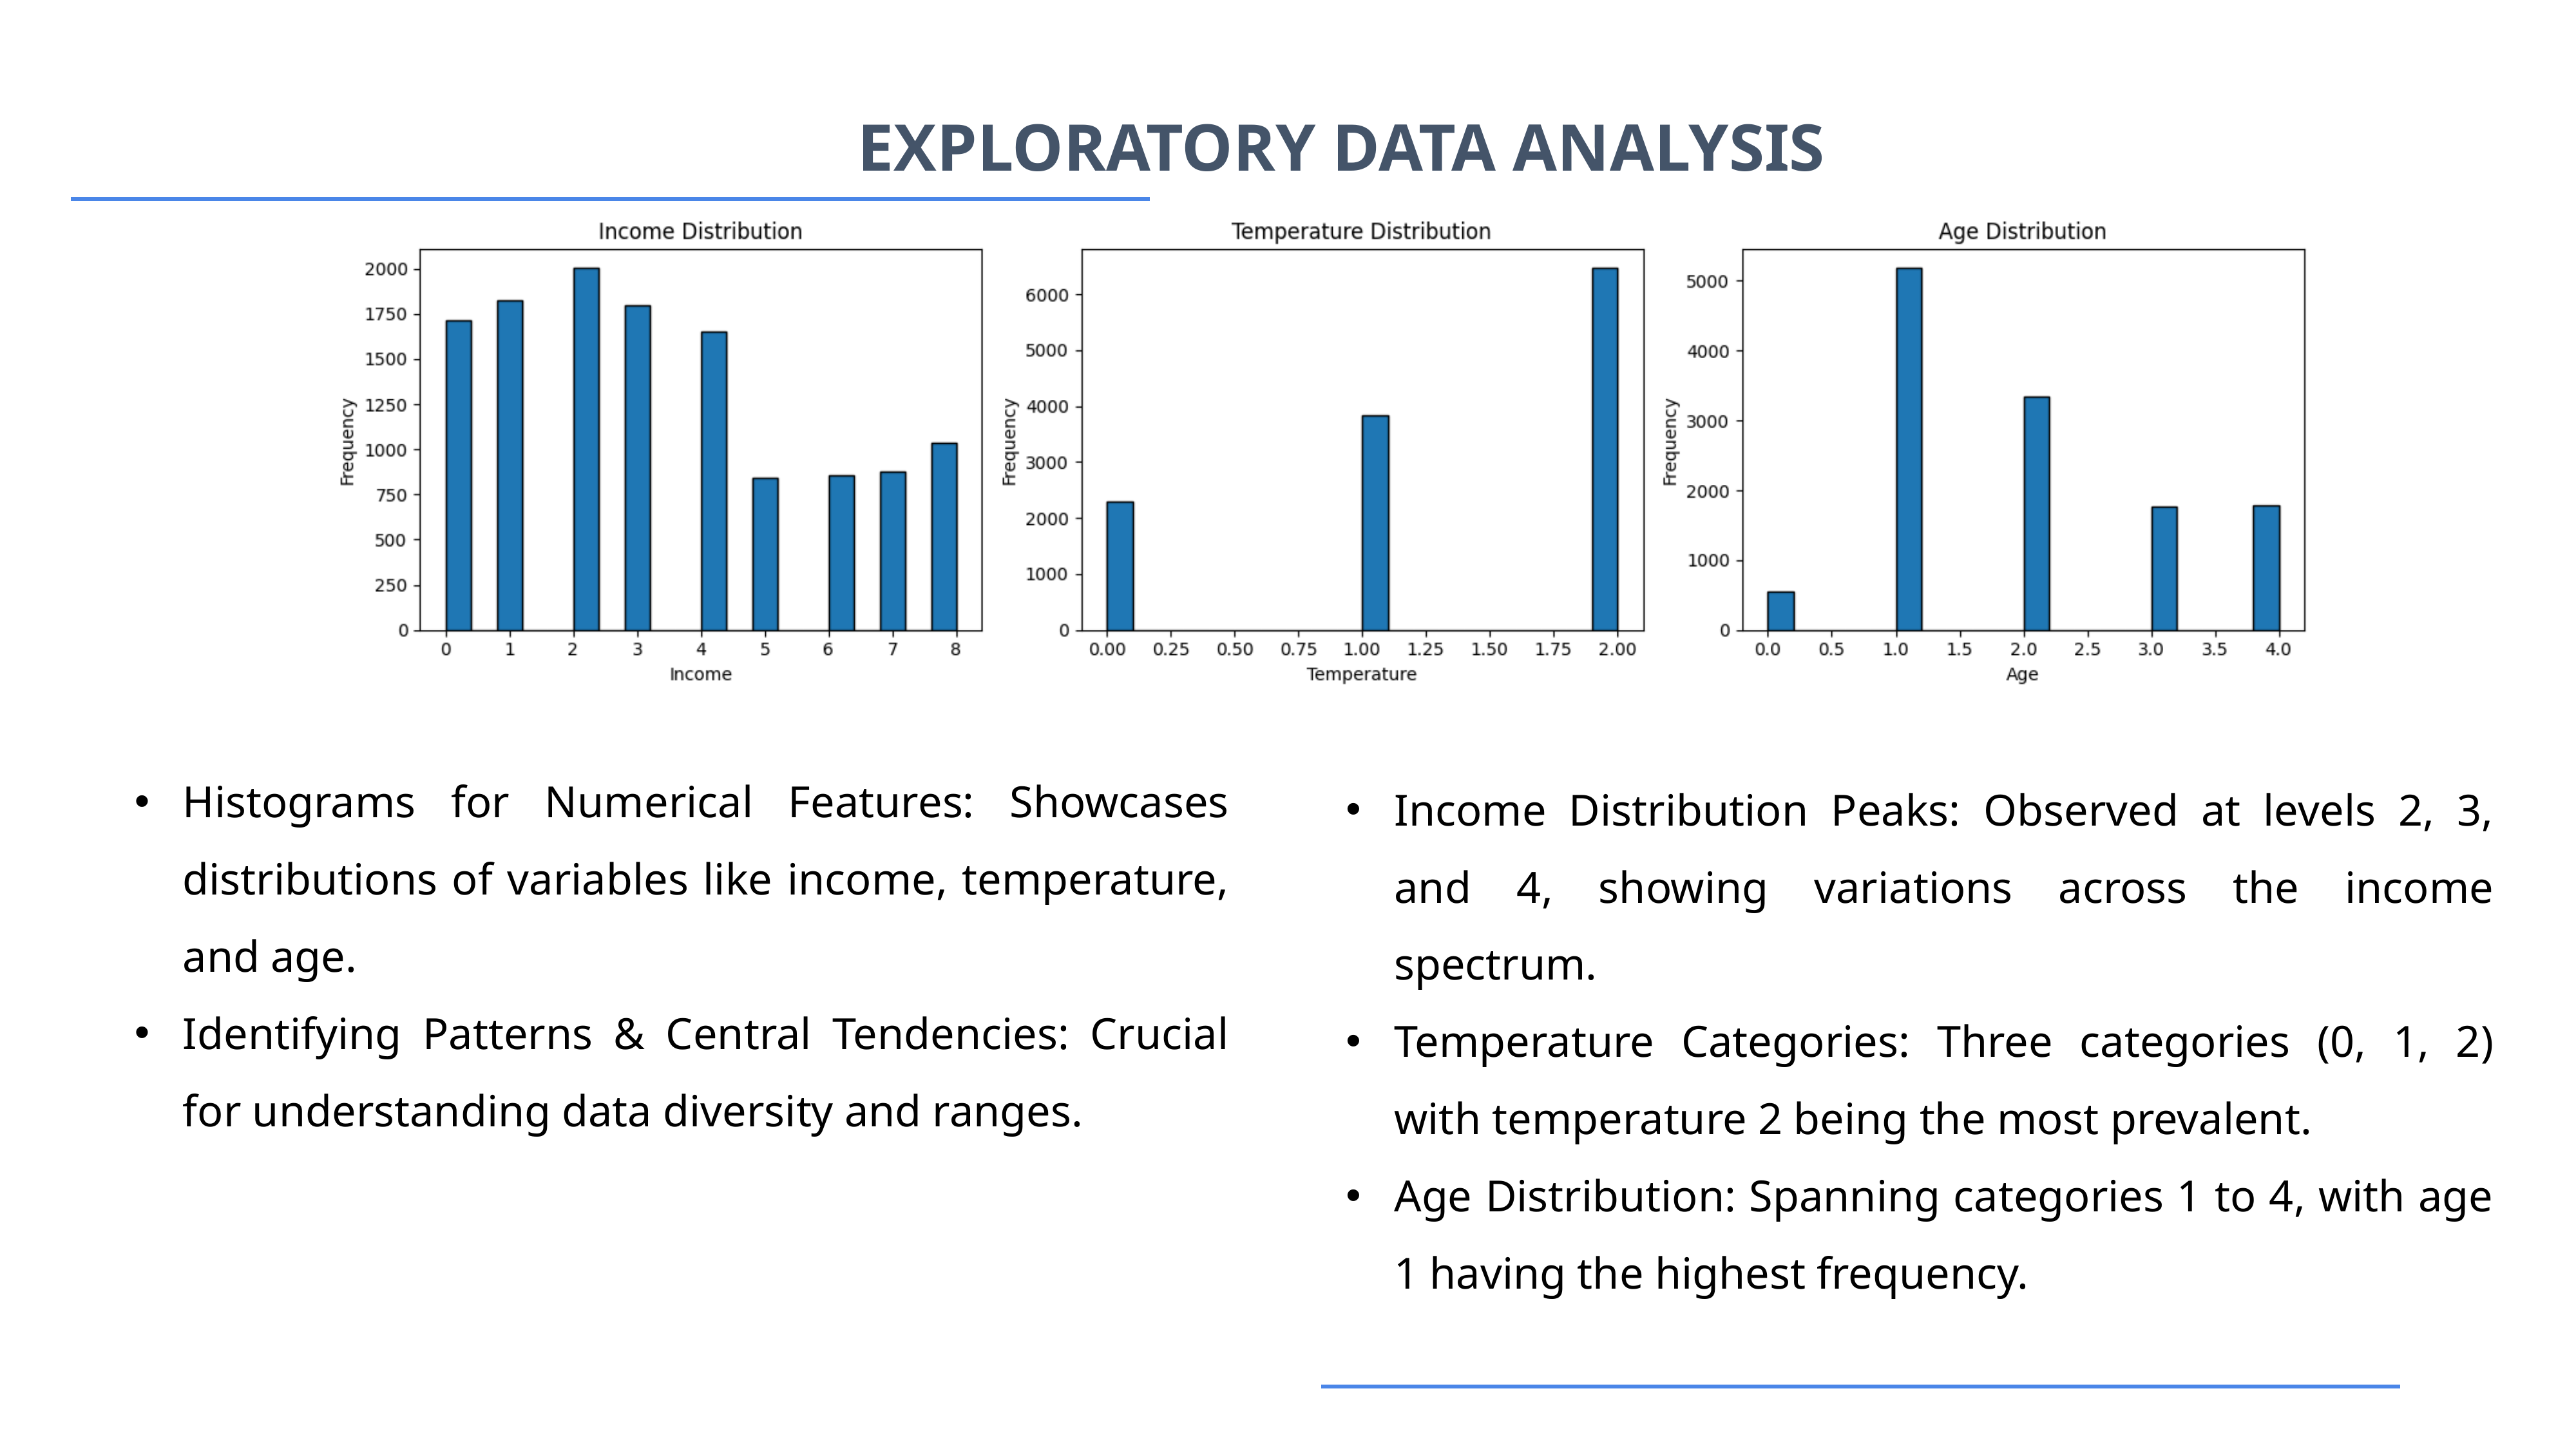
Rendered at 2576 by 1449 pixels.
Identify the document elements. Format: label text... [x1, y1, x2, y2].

picture [327, 209, 2316, 697]
text_box Histograms for Numerical Features: Showcases distributions of variables like income, temperature, and age. Identifying Patterns & Central Tendencies: Crucial for understanding data diversity and ranges. [124, 744, 1240, 1346]
text_box Income Distribution Peaks: Observed at levels 2, 3, and 4, showing variations across the income spectrum. Temperature Categories: Three categories (0, 1, 2) with temperature 2 being the most prevalent. Age Distribution: Spanning categories 1 to 4, with age 1 having the highest frequency. [1336, 752, 2505, 1325]
text_box EXPLORATORY DATA ANALYSIS [752, 62, 1947, 181]
